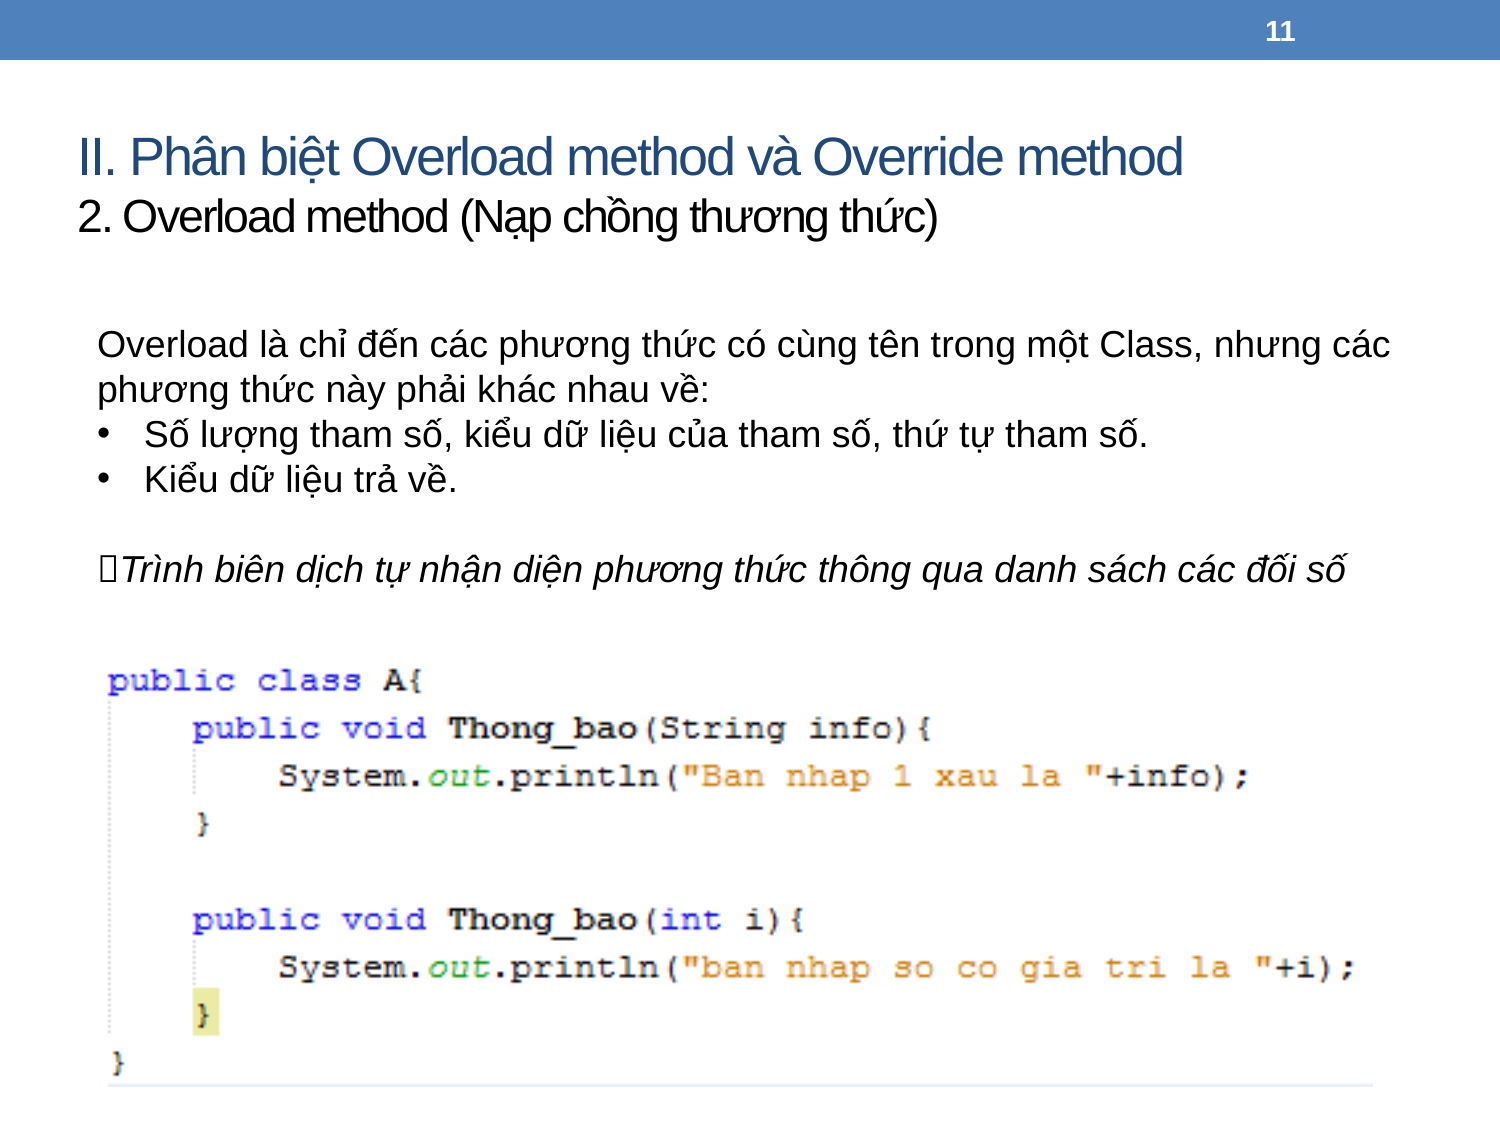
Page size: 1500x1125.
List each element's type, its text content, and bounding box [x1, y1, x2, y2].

text_box Overload là chỉ đến các phương thức có cùng tên trong một Class, nhưng các phương thức này phải khác nhau về: Số lượng tham số, kiểu dữ liệu của tham số, thứ tự tham số. Kiểu dữ liệu trả về. Trình biên dịch tự nhận diện phương thức thông qua danh sách các đối số [82, 312, 1408, 598]
title II. Phân biệt Overload method và Override method 2. Overload method (Nạp chồng thương thức) [62, 112, 1500, 251]
slide_number 11 [1250, 3, 1425, 57]
picture [85, 662, 1374, 1087]
